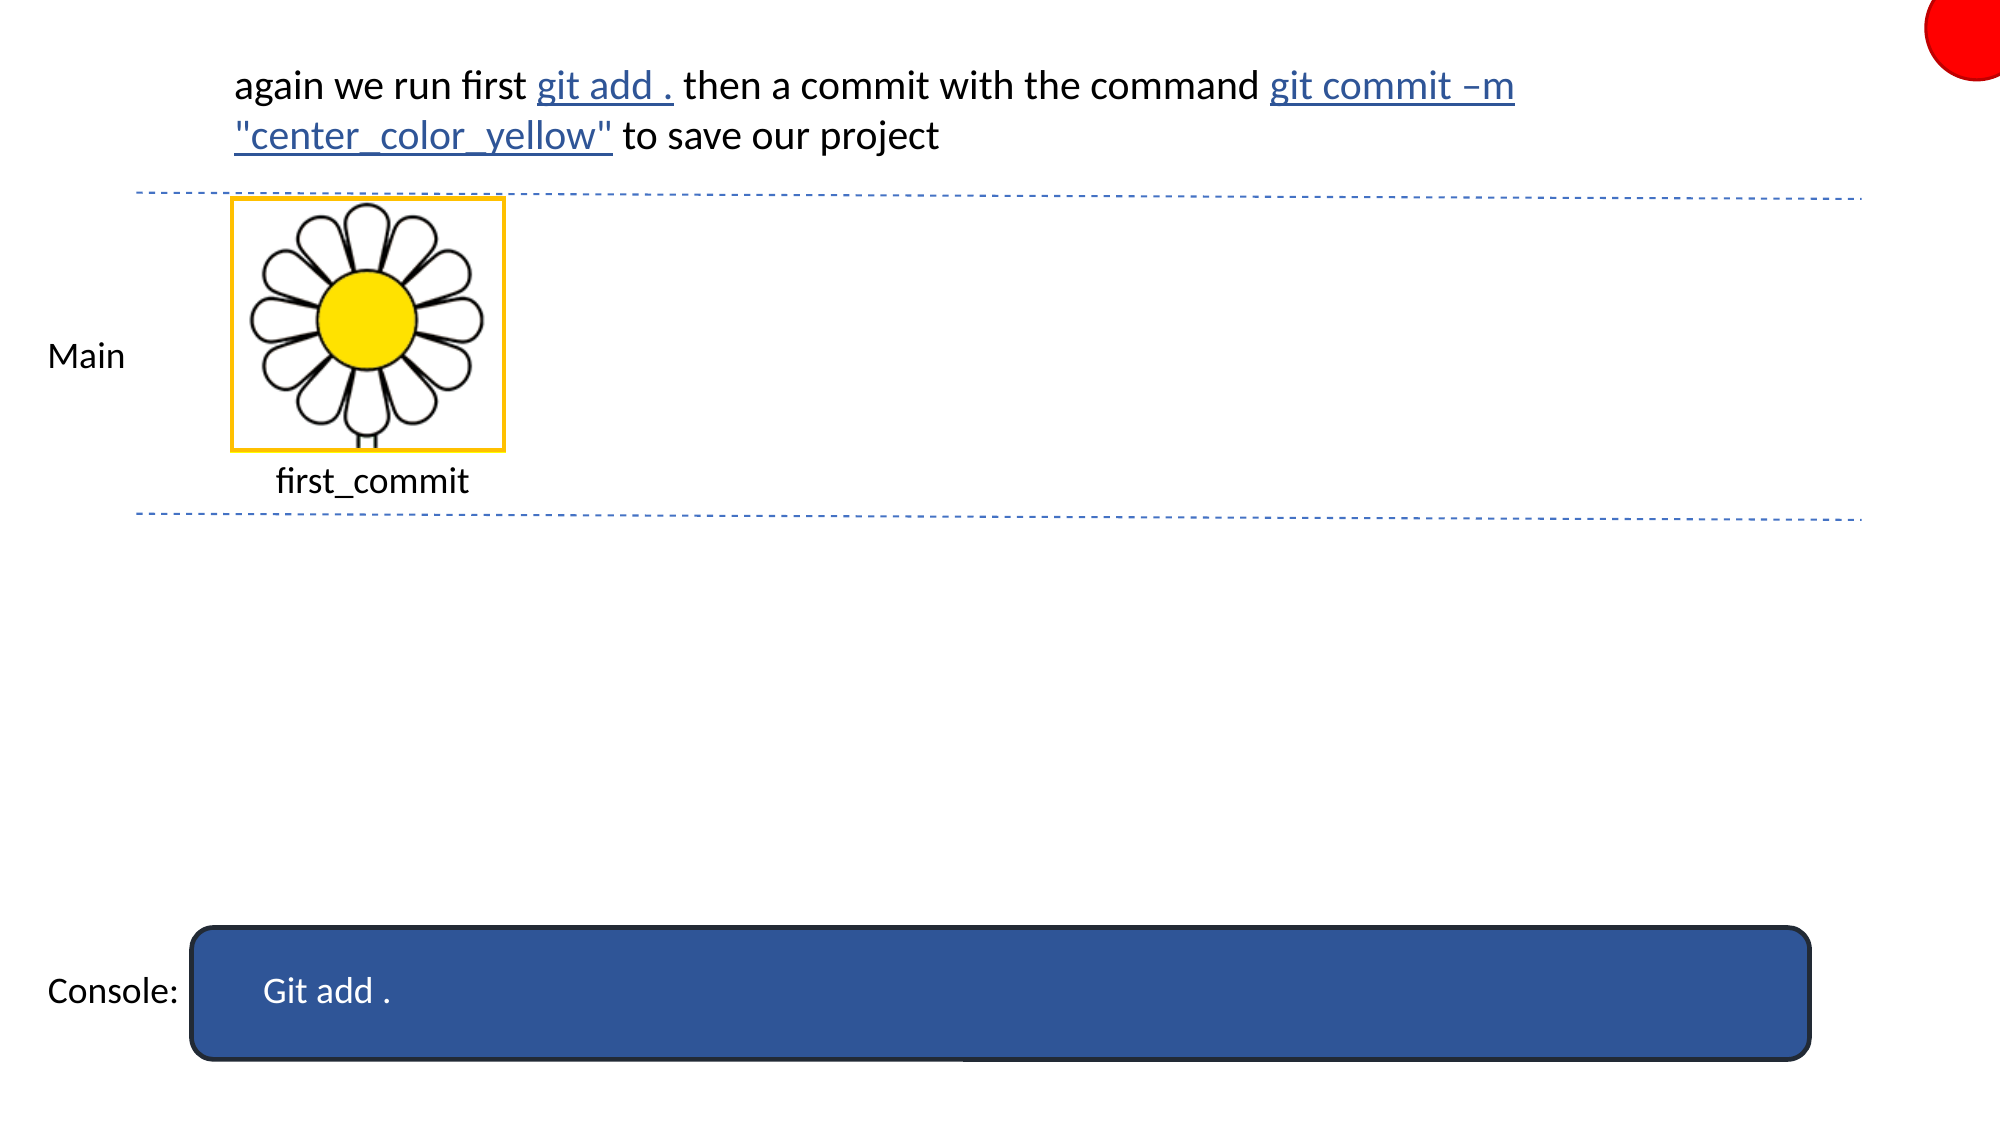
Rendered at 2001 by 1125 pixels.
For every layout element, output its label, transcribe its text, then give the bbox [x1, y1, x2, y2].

picture [234, 200, 502, 448]
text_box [136, 513, 1862, 520]
text_box [191, 927, 1810, 1060]
text_box Main [32, 324, 220, 384]
text_box first_commit [260, 448, 558, 509]
text_box Git add . [248, 958, 1506, 1019]
text_box [1925, 0, 2000, 80]
text_box [1915, 0, 2000, 83]
text_box again we run first git add . then a commit with the command git commit –m "center_color_yellow" to save our project [219, 50, 1799, 166]
text_box Console: [32, 958, 240, 1019]
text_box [136, 192, 1862, 199]
